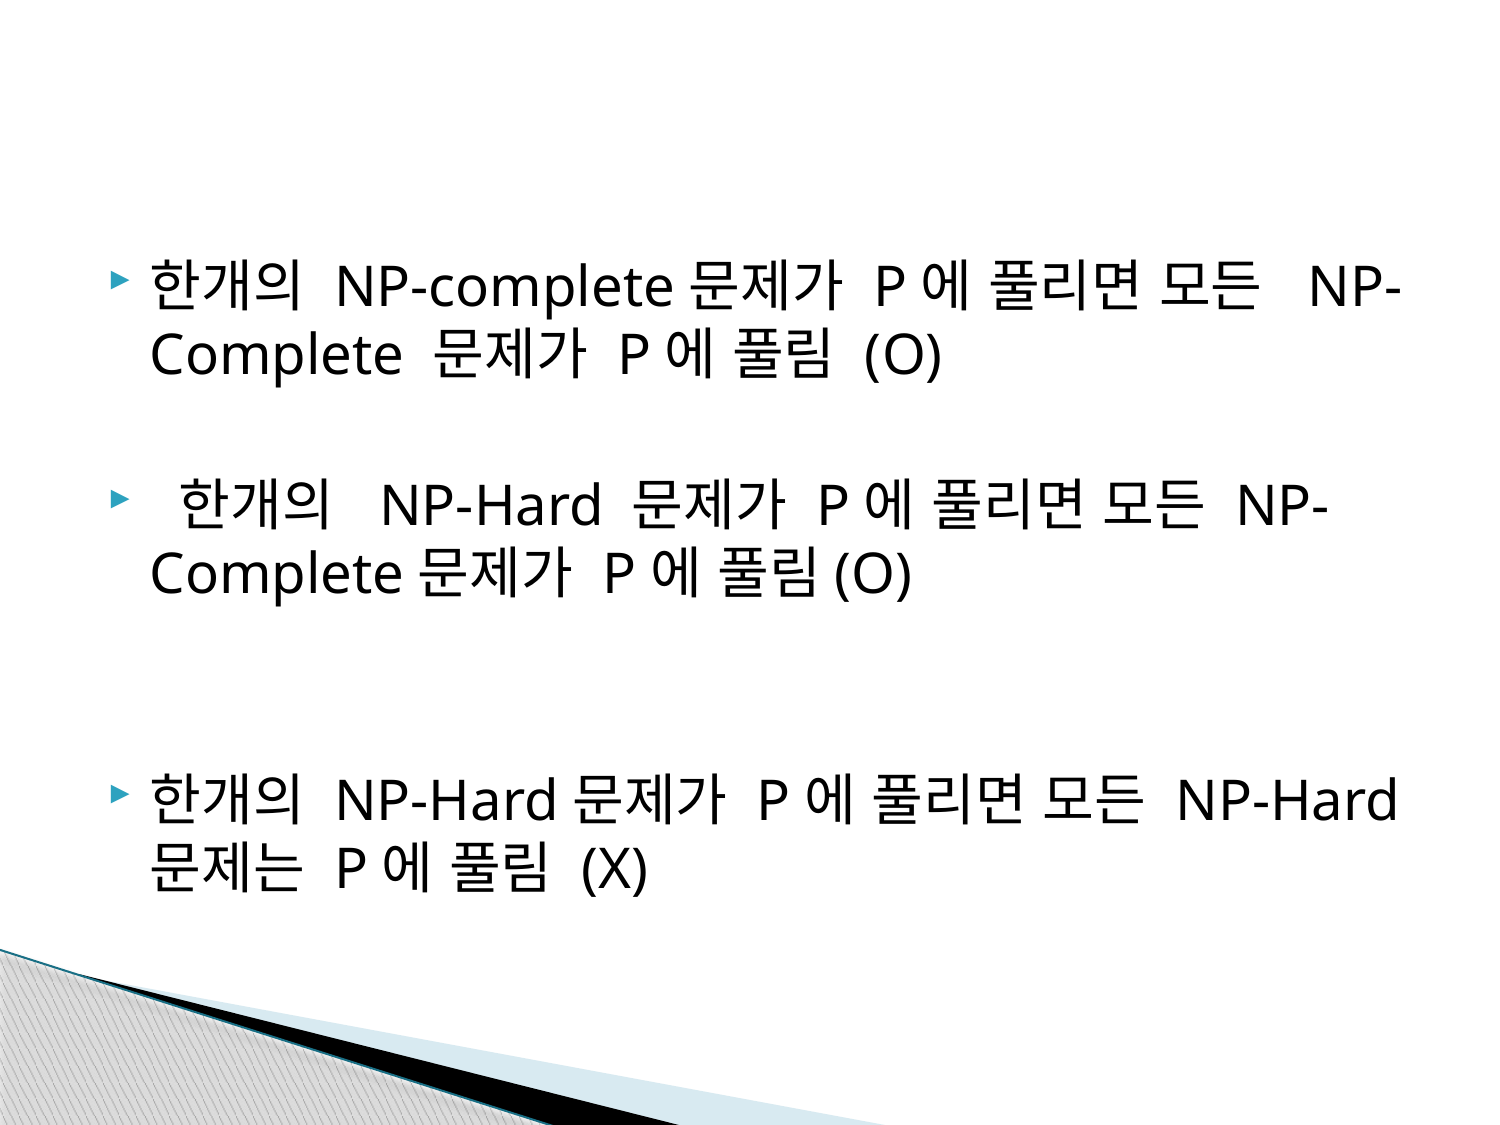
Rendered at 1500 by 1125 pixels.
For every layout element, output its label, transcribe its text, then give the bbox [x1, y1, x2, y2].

list 한개의 NP-complete문제가 P에 풀리면 모든 NP-Complete 문제가 P에 풀림 (O) 한개의 NP-Hard 문제가 P에 풀리면 모든 NP-Complete문제가 P에 풀림(O) 한개의 NP-Hard문제가 P에 풀리면 모든 NP-Hard문제는 P에 풀림 (X) [75, 243, 1425, 986]
